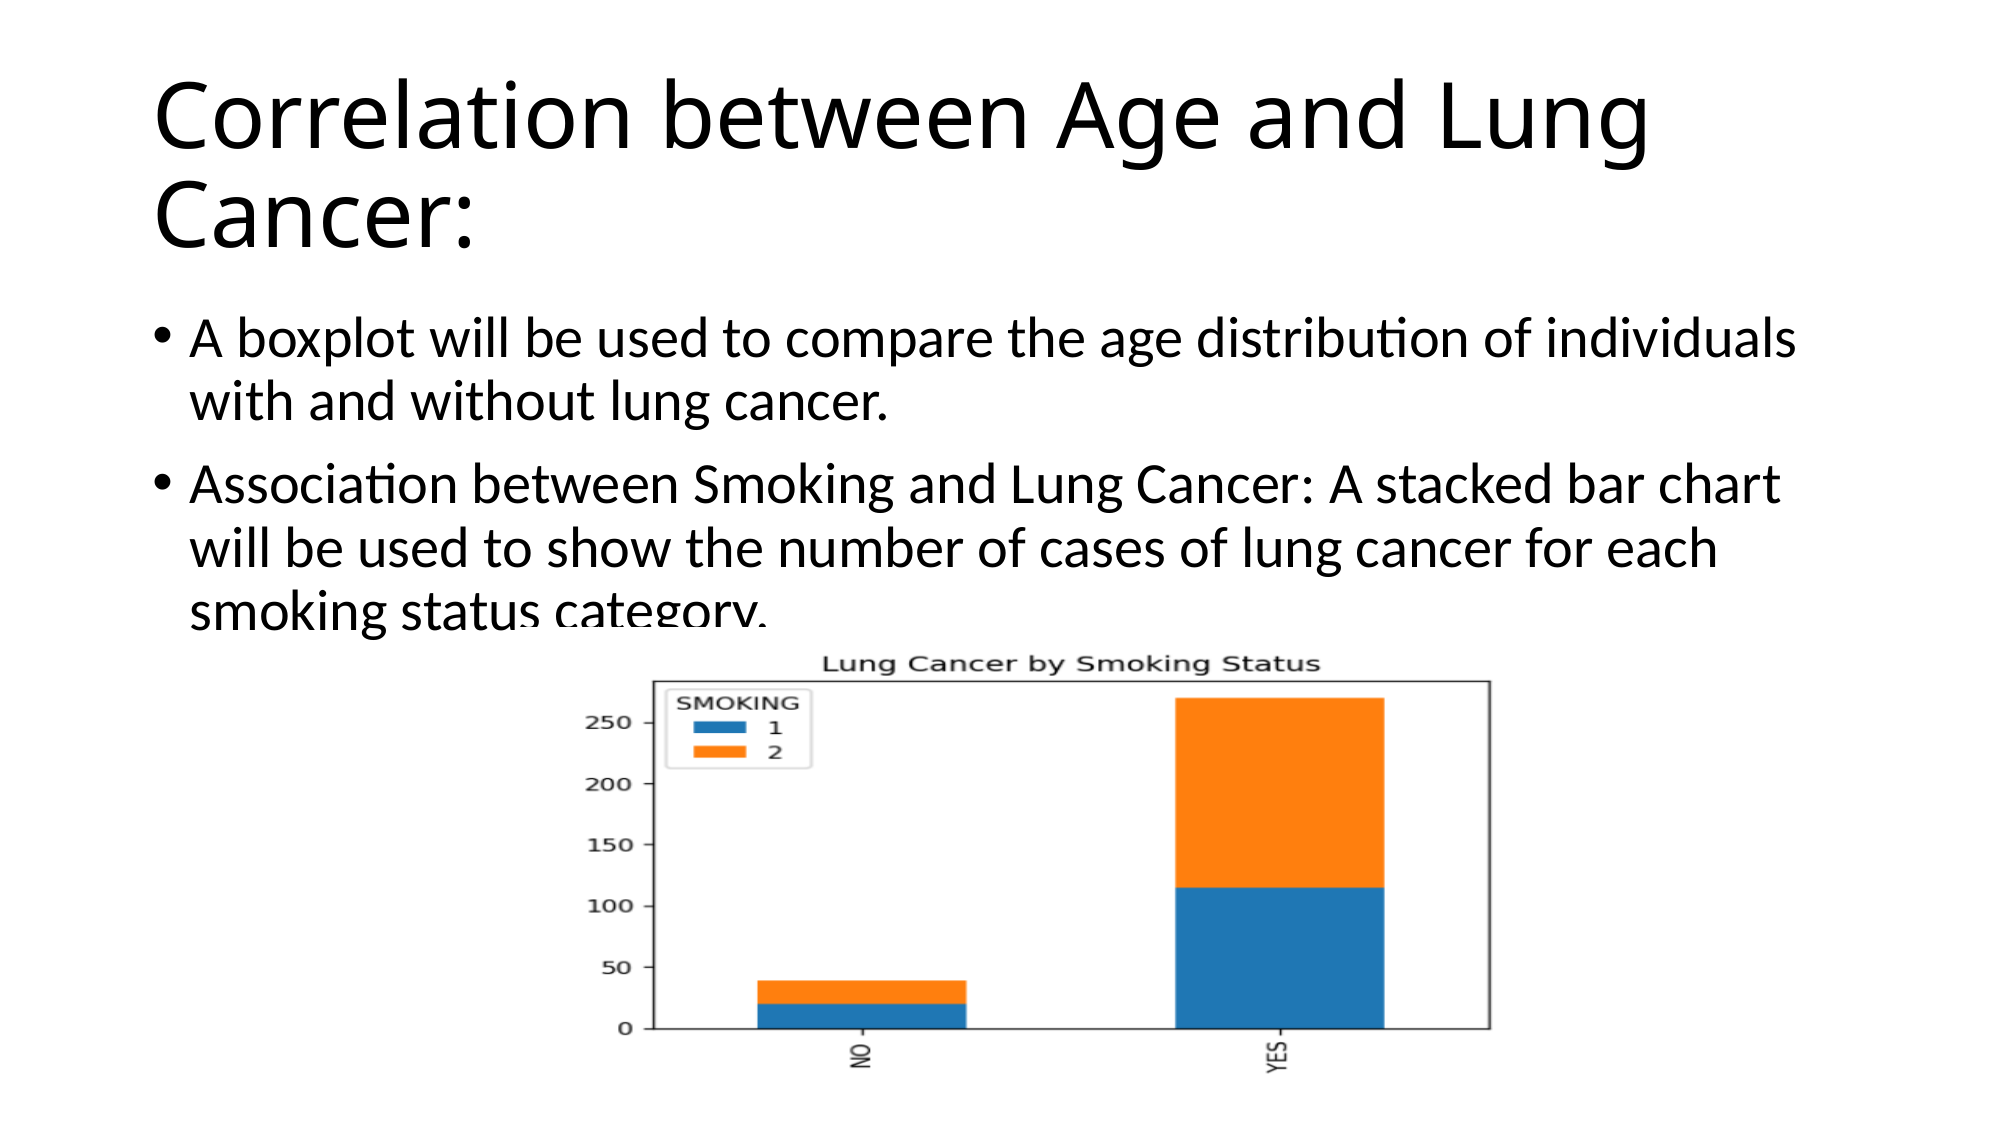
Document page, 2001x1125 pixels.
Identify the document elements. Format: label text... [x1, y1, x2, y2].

list A boxplot will be used to compare the age distribution of individuals with and without lung cancer. Association between Smoking and Lung Cancer: A stacked bar chart will be used to show the number of cases of lung cancer for each smoking status category. [137, 299, 1863, 1014]
picture [517, 627, 1596, 1077]
title Correlation between Age and Lung Cancer: [137, 59, 1863, 278]
